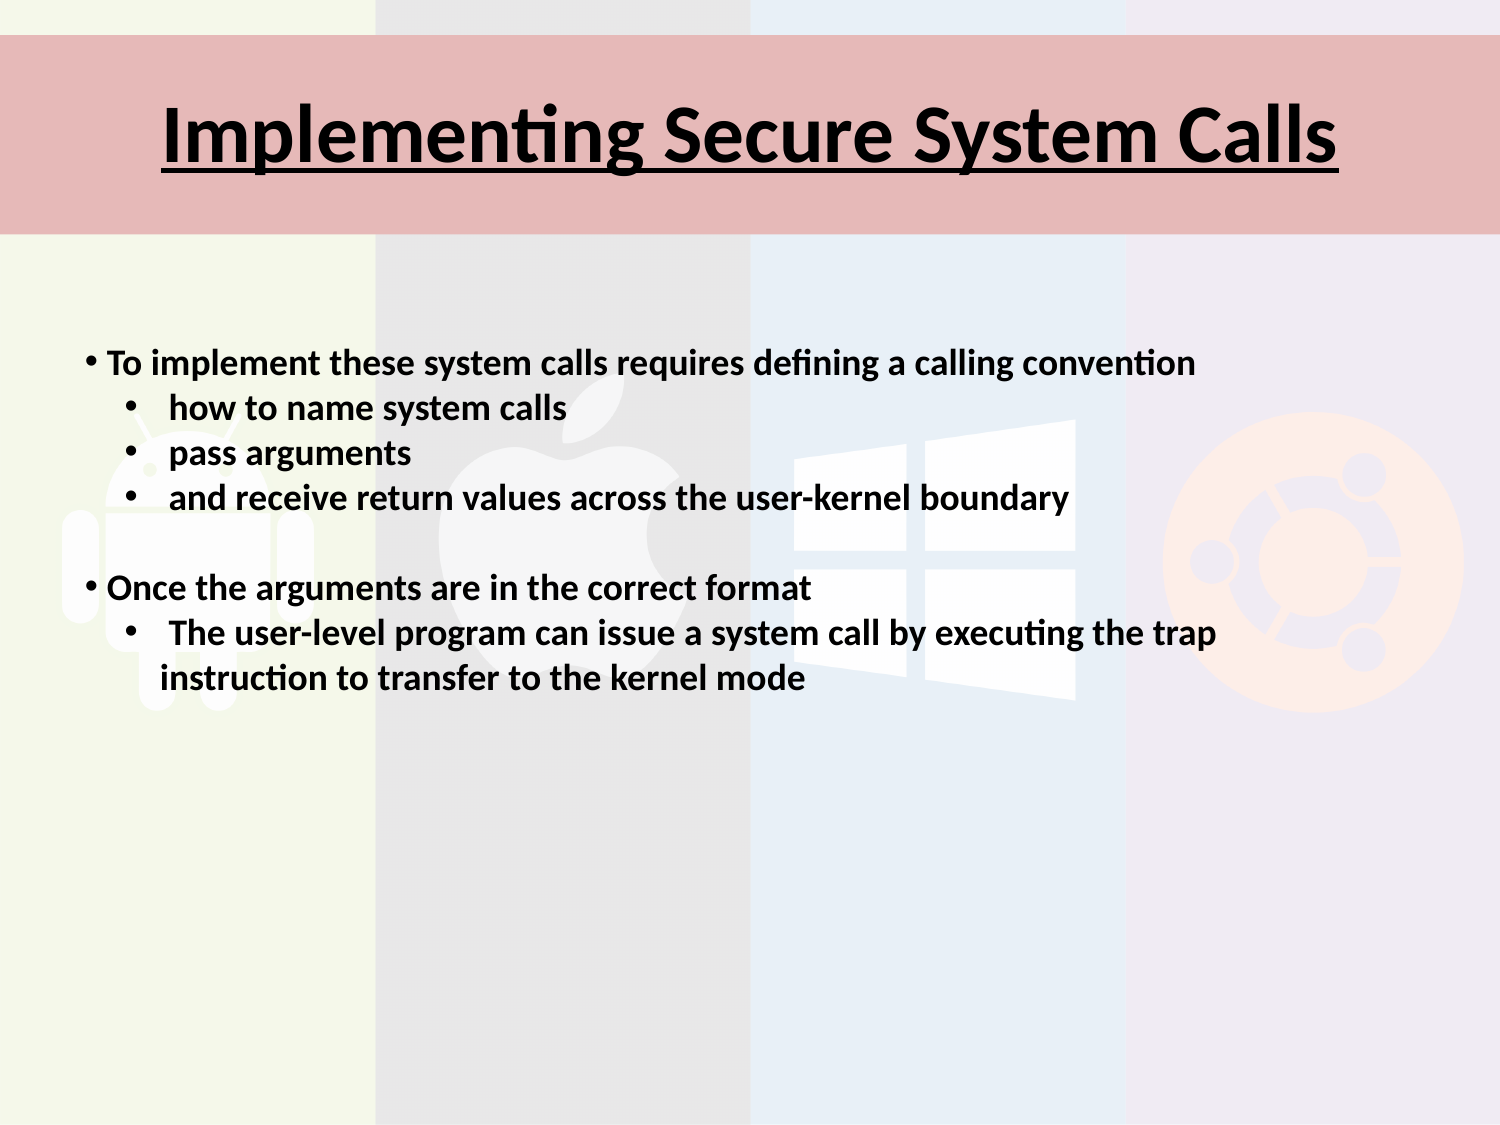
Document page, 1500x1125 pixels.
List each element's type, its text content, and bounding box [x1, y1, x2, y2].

text_box To implement these system calls requires defining a calling convention how to name system calls pass arguments and receive return values across the user-kernel boundary Once the arguments are in the correct format The user-level program can issue a system call by executing the trap instruction to transfer to the kernel mode [70, 330, 1383, 841]
title Implementing Secure System Calls [17, 58, 1483, 200]
text_box [0, 33, 1500, 236]
